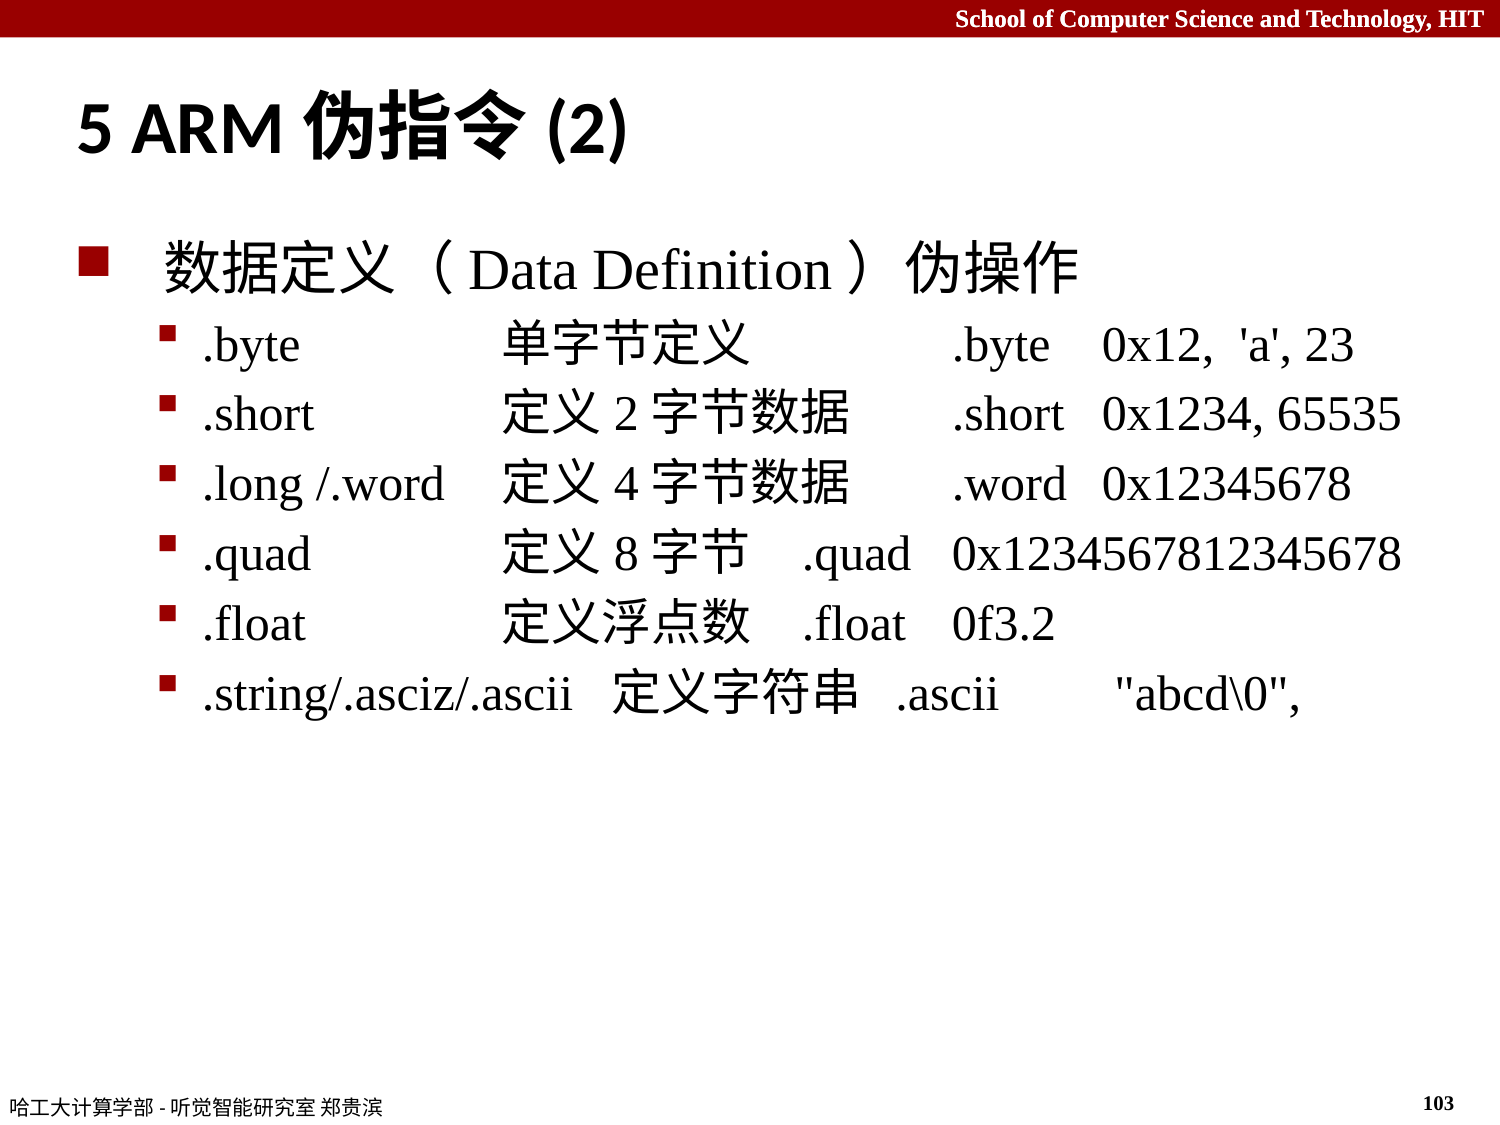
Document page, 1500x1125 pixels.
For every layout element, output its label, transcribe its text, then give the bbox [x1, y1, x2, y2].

title 5 ARM伪指令(2) [61, 60, 1488, 187]
list 数据定义（Data Definition）伪操作 .byte 单字节定义 .byte 0x12, 'a', 23 .short 定义2字节数据 .short 0x1234, 65535 .long /.word 定义4字节数据 .word 0x12345678 .quad 定义8字节 .quad 0x1234567812345678 .float 定义浮点数 .float 0f3.2 .string/.asciz/.ascii 定义字符串 .ascii "abcd\0", [64, 223, 1476, 1088]
